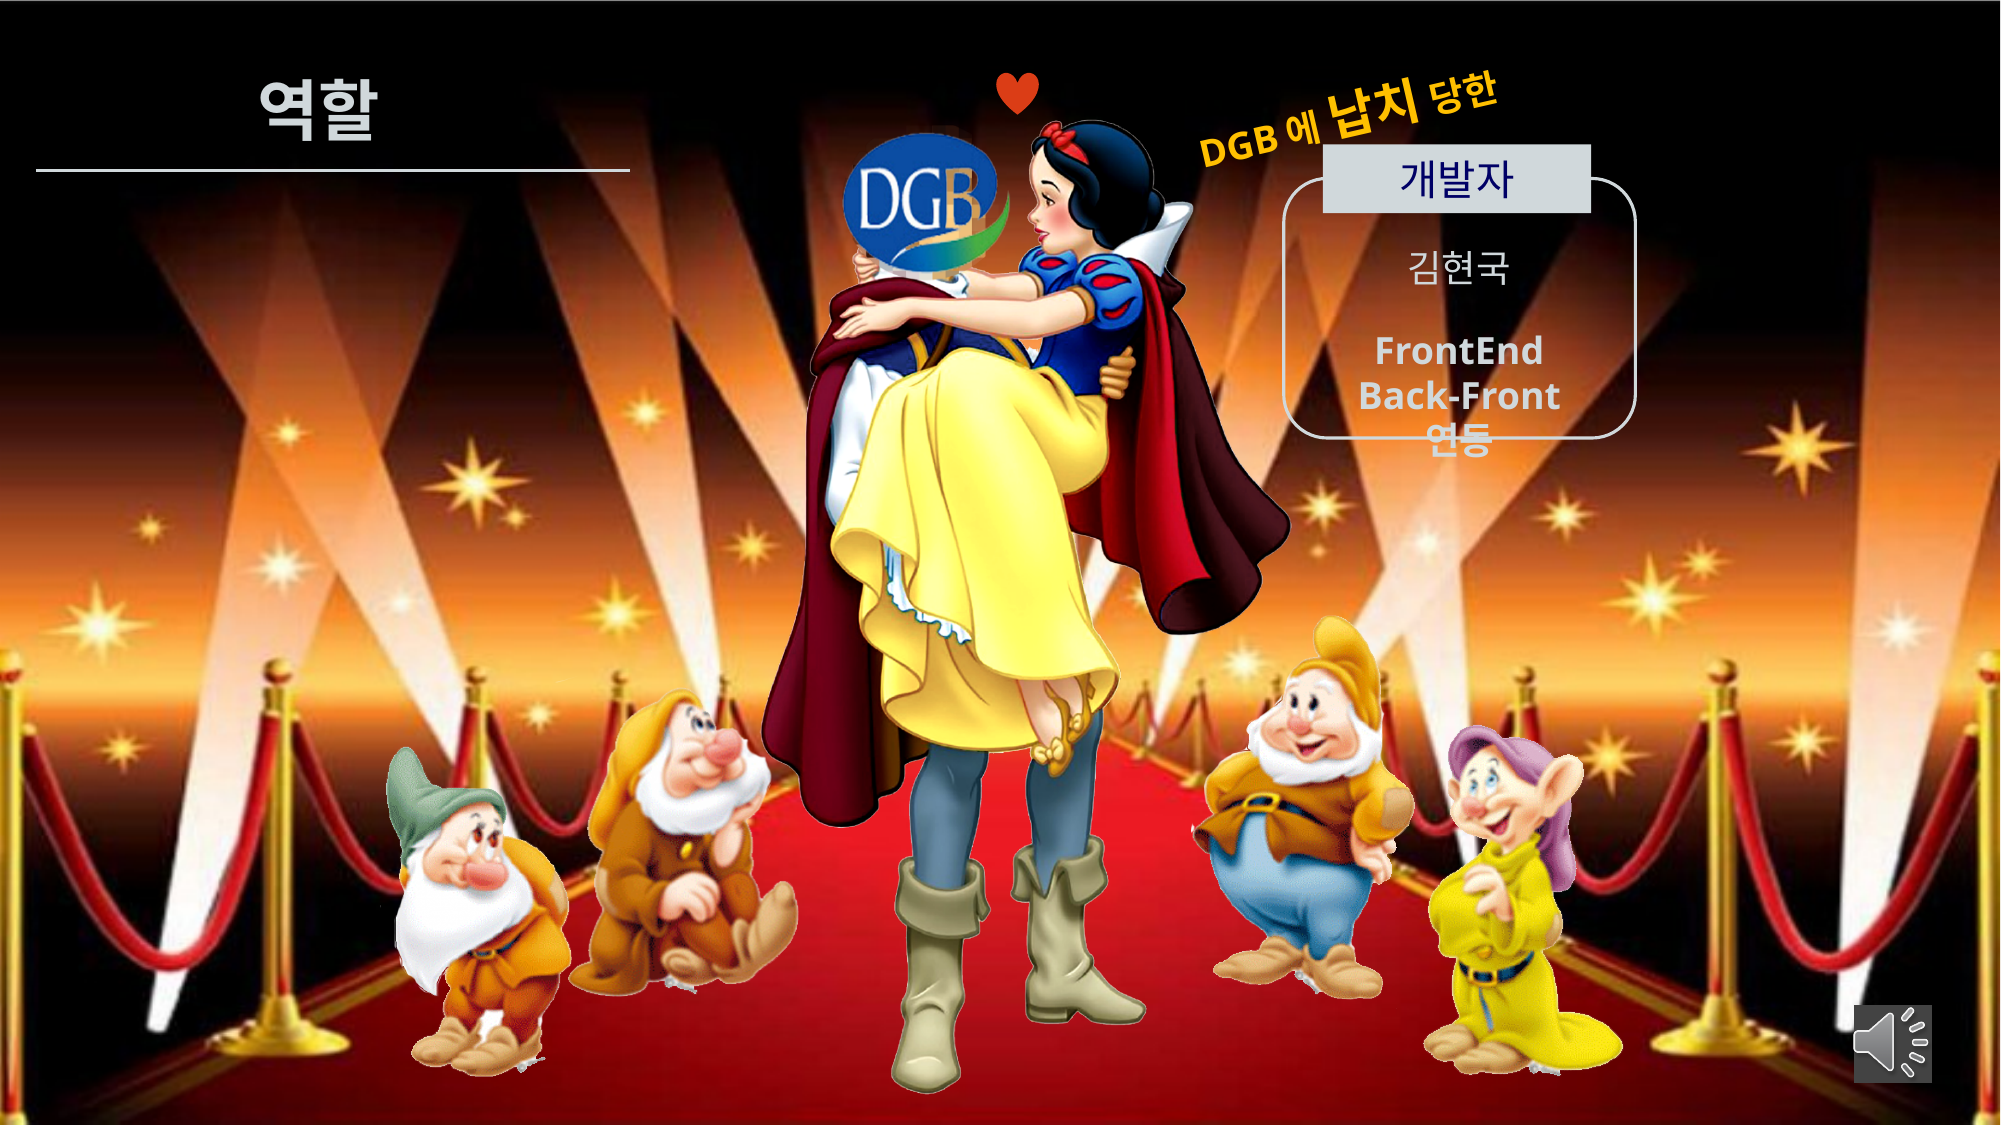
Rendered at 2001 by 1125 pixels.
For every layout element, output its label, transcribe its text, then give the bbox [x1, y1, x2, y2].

text_box [1307, 177, 1637, 434]
text_box 개발자 [1322, 143, 1592, 214]
picture [0, 0, 2001, 1125]
text_box FrontEnd Back-Front 연동 [1307, 319, 1613, 470]
text_box 역할 [242, 60, 424, 156]
text_box DGB에 납치 당한 [1307, 39, 1519, 162]
